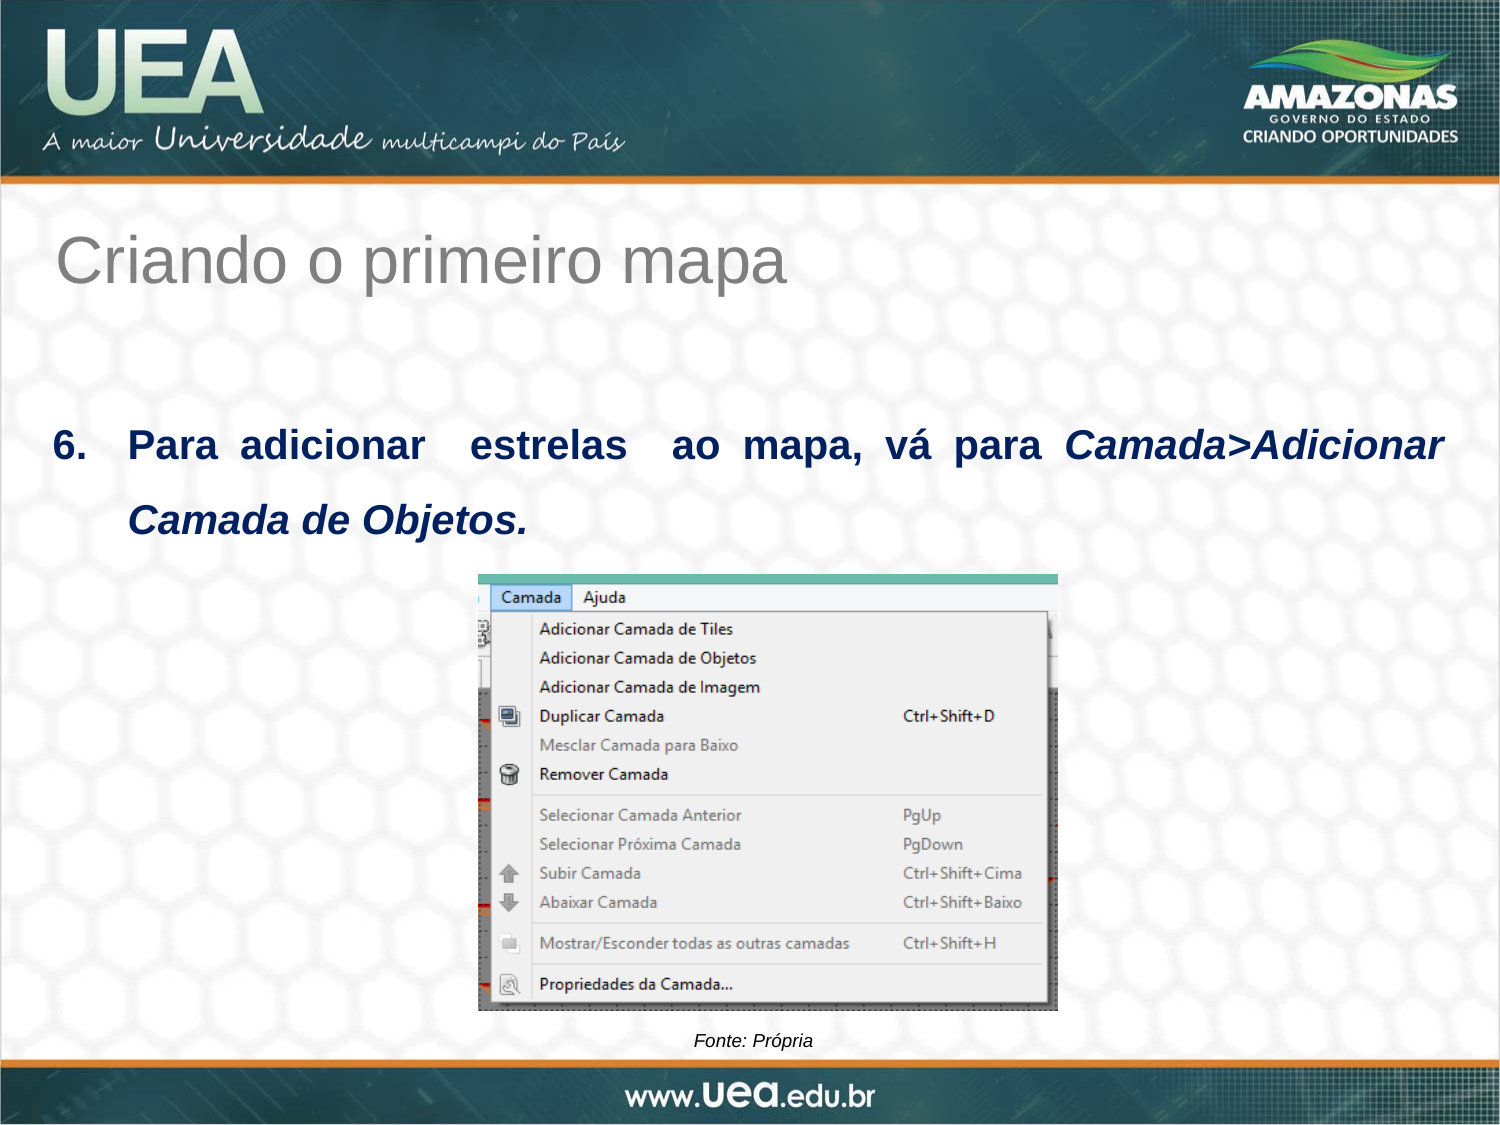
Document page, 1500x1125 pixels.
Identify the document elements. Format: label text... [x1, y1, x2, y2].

picture [0, 0, 1500, 1125]
text_box Criando o primeiro mapa [41, 209, 1392, 362]
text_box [478, 574, 1058, 1059]
text_box Para adicionar estrelas ao mapa, vá para Camada>Adicionar Camada de Objetos. [37, 385, 1459, 568]
